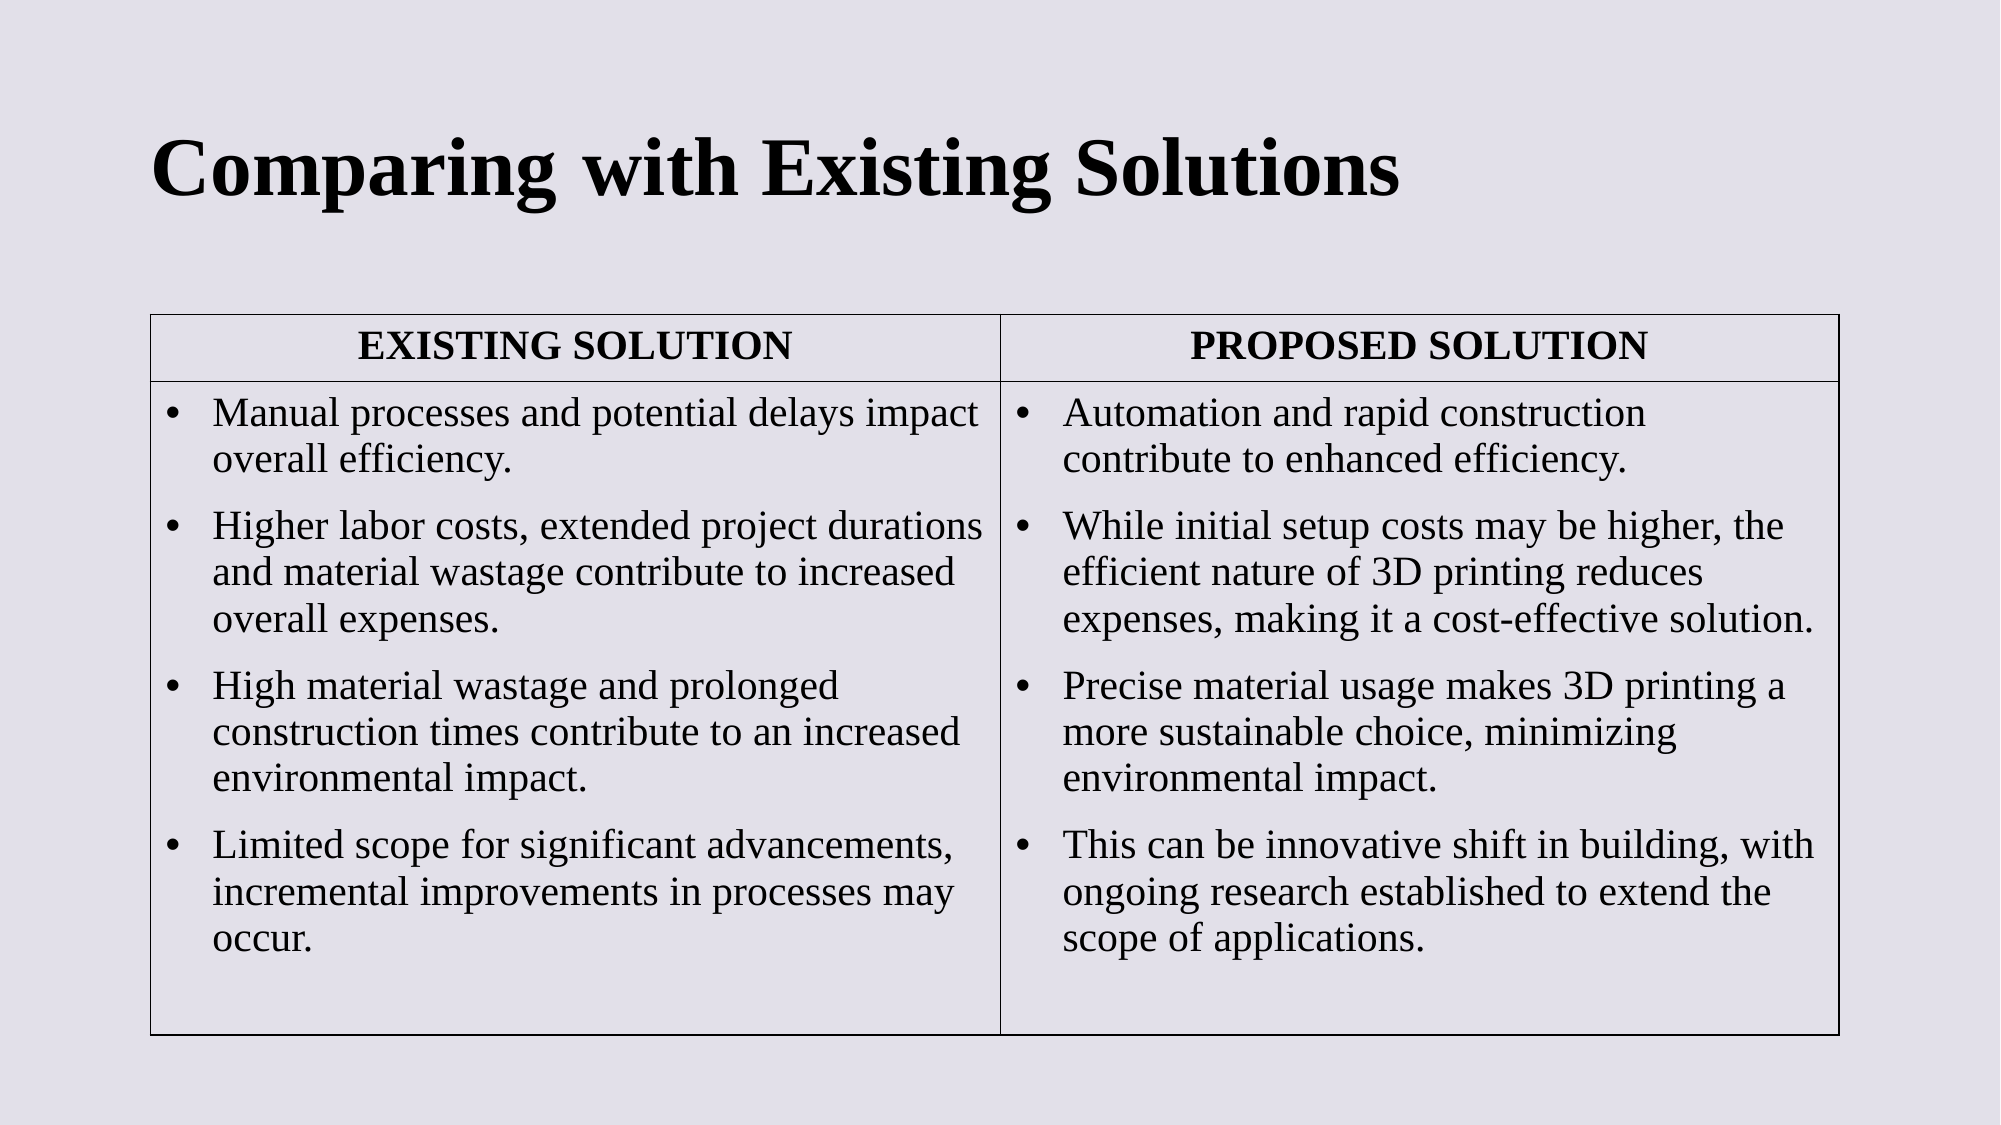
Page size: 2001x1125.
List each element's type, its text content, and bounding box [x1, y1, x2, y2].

table_header EXISTING SOLUTION [151, 315, 1000, 381]
table_header PROPOSED SOLUTION [1001, 315, 1838, 381]
table_cell Manual processes and potential delays impact overall efficiency. Higher labor costs, extended project durations and material wastage contribute to increased overall expenses. High material wastage and prolonged construction times contribute to an increased environmental impact. Limited scope for significant advancements, incremental improvements in processes may occur. [151, 382, 1000, 1034]
table_cell Automation and rapid construction contribute to enhanced efficiency. While initial setup costs may be higher, the efficient nature of 3D printing reduces expenses, making it a cost-effective solution. Precise material usage makes 3D printing a more sustainable choice, minimizing environmental impact. This can be innovative shift in building, with ongoing research established to extend the scope of applications. [1001, 382, 1838, 1034]
title Comparing with Existing Solutions [150, 109, 1709, 300]
